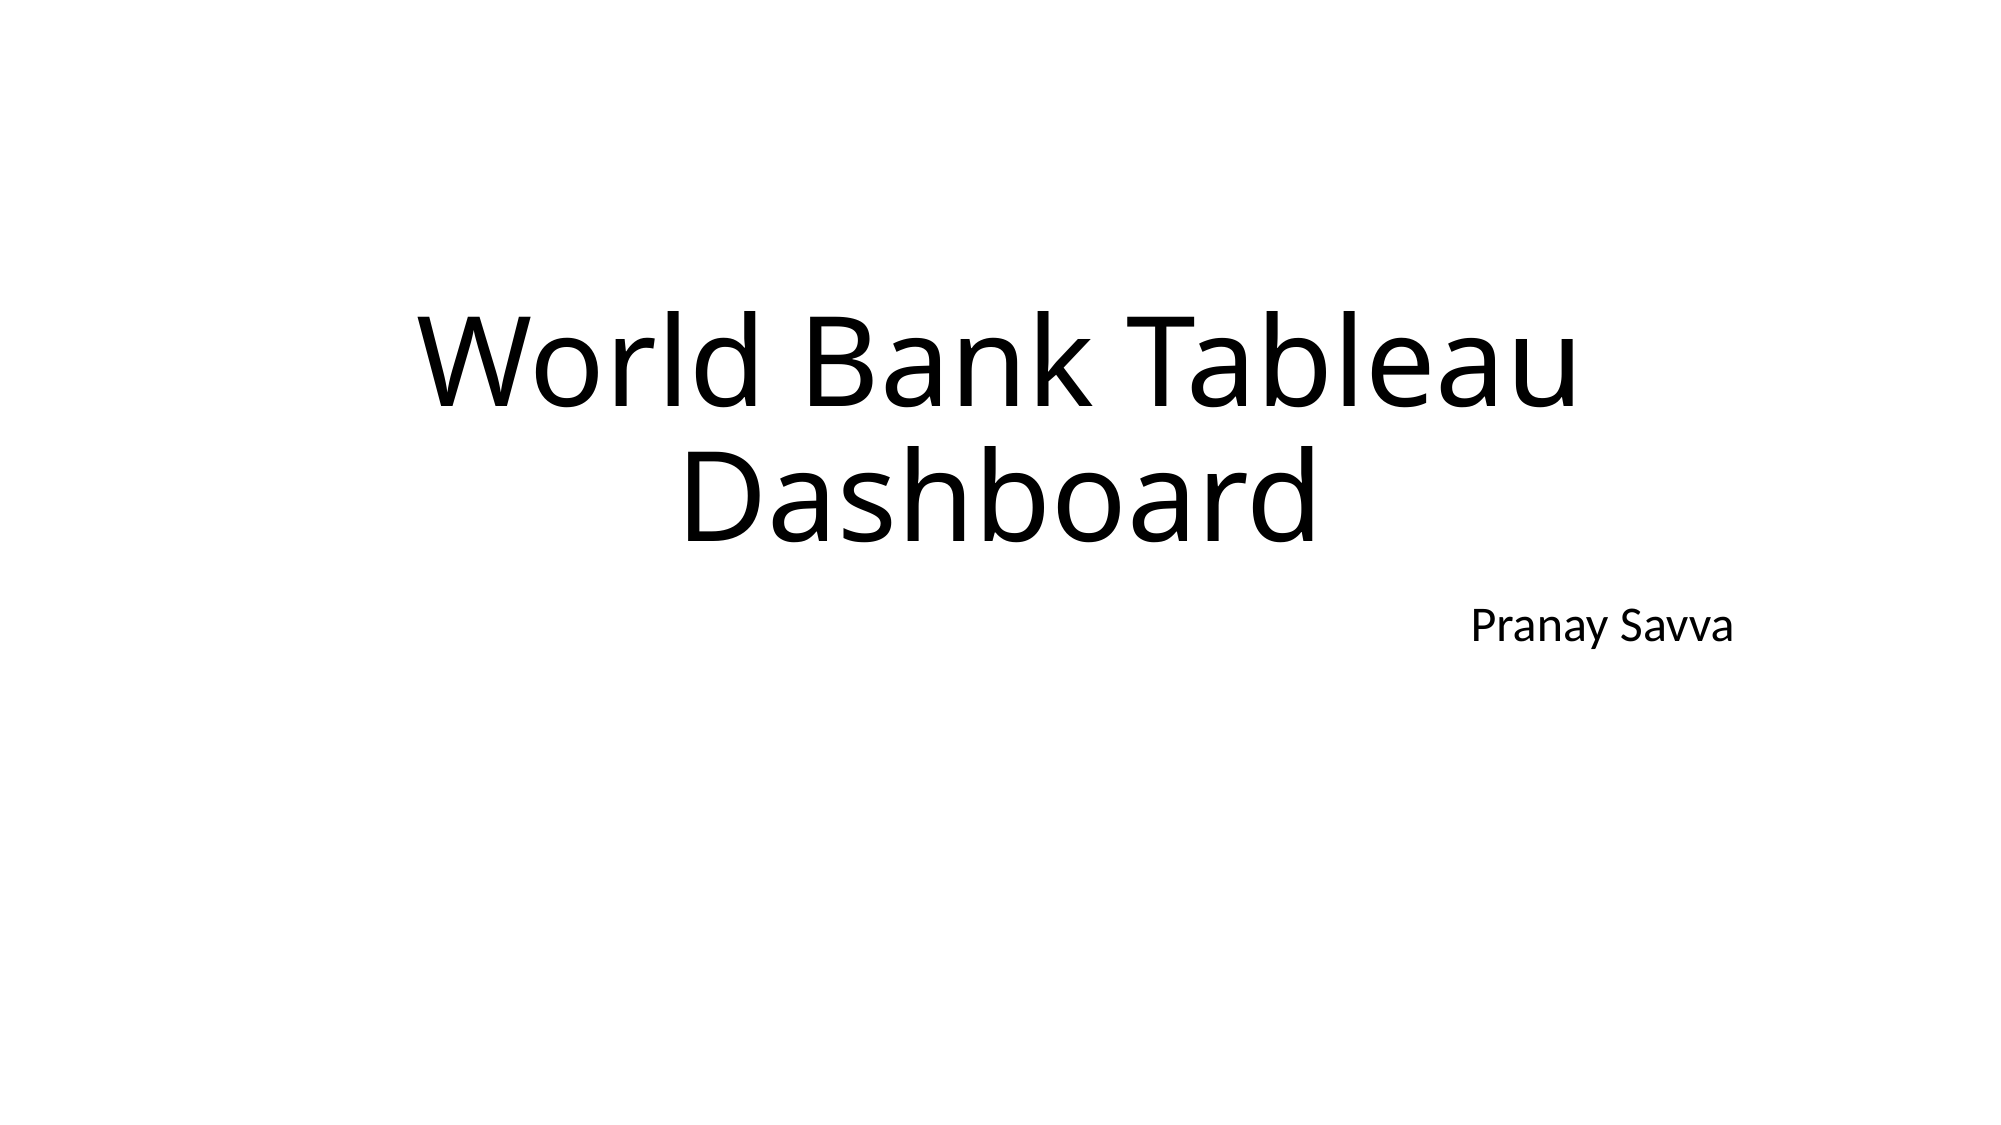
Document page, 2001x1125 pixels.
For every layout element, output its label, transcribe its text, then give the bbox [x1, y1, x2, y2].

subtitle Pranay Savva [249, 590, 1750, 863]
title World Bank Tableau Dashboard [249, 184, 1750, 576]
